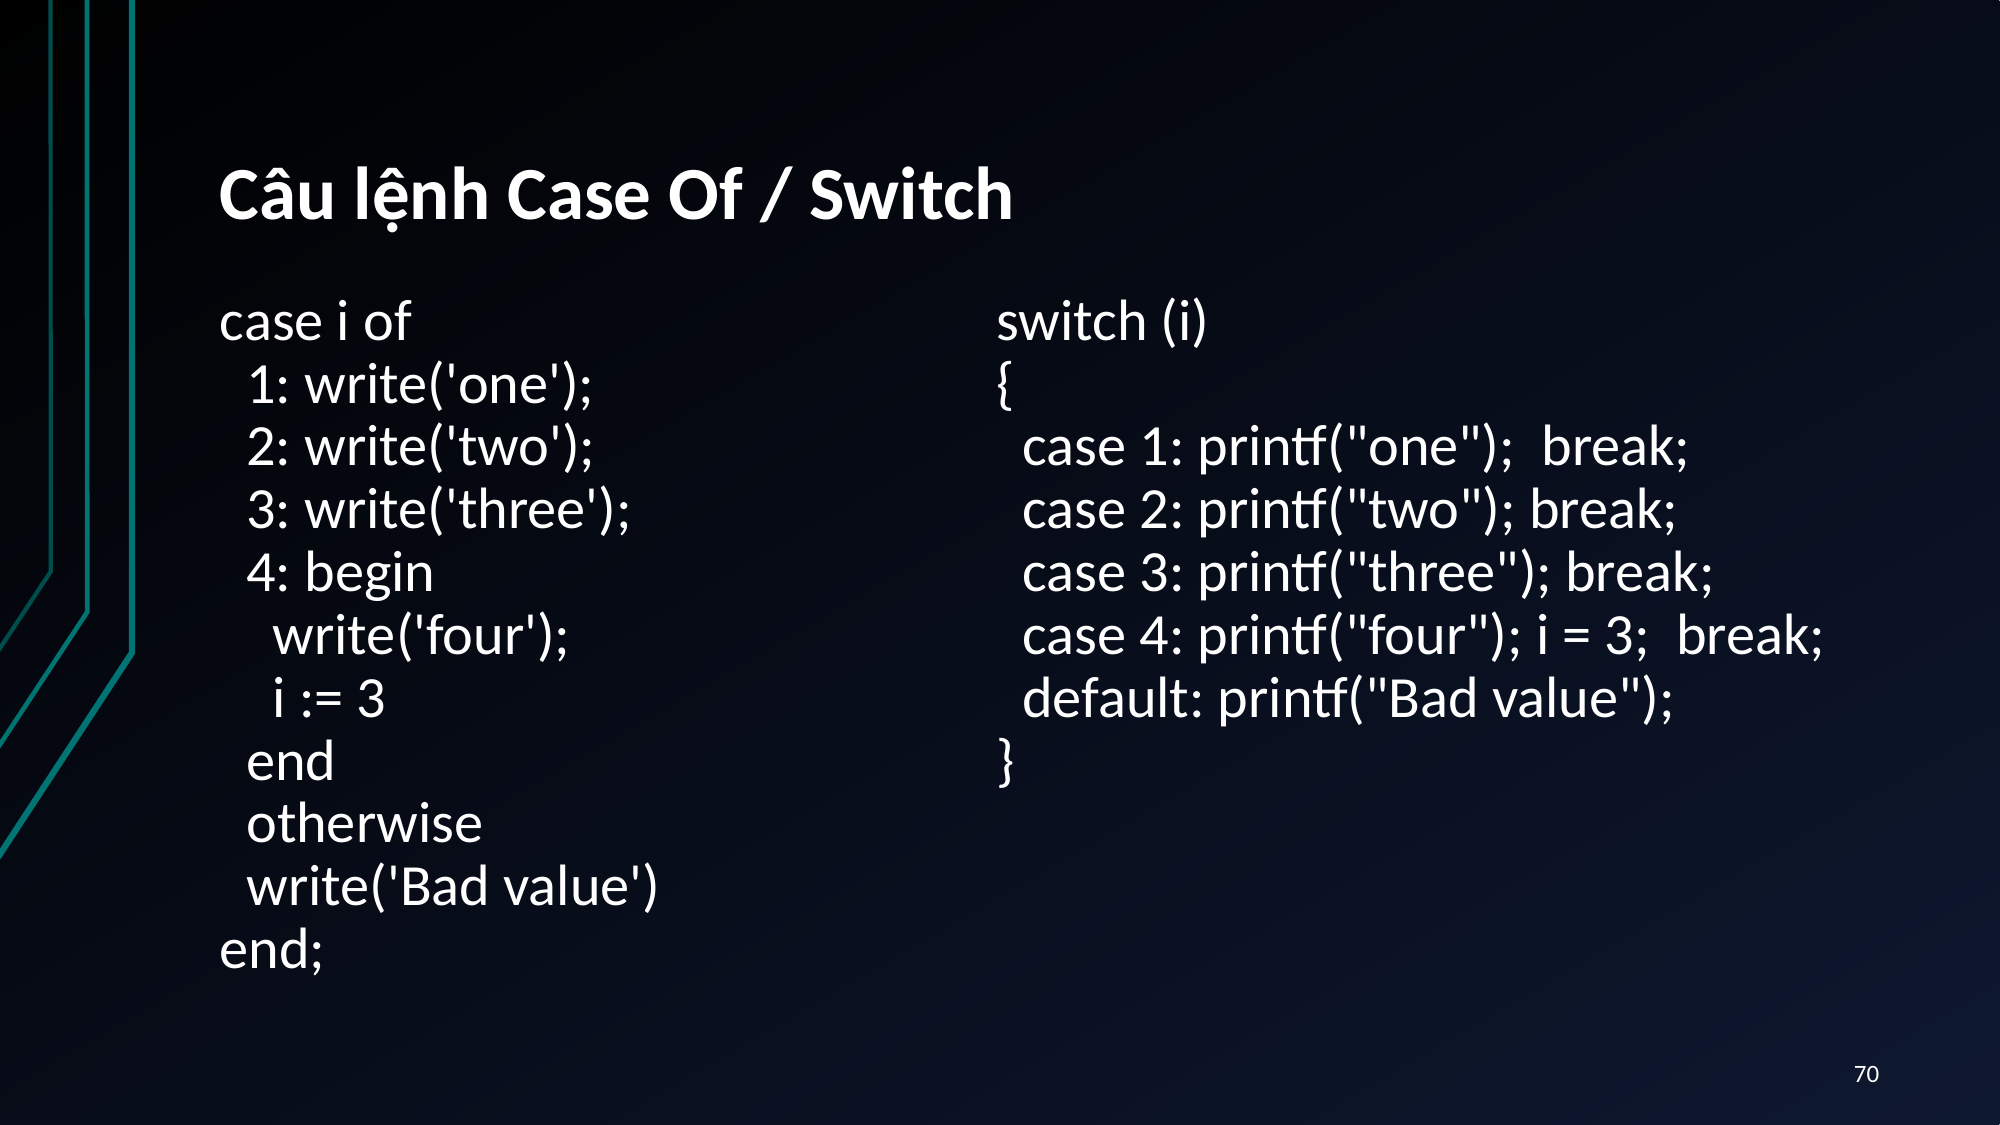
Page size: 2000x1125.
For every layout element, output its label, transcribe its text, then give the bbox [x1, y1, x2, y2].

title Câu lệnh Case Of / Switch [199, 45, 1900, 246]
list case i of 1: write('one'); 2: write('two'); 3: write('three'); 4: begin write('four'); i := 3 end otherwise write('Bad value') end; [199, 279, 976, 1013]
list switch (i) { case 1: printf("one"); break; case 2: printf("two"); break; case 3: printf("three"); break; case 4: printf("four"); i = 3; break; default: printf("Bad value"); } [976, 279, 1900, 1013]
slide_number 70 [1732, 1042, 1900, 1103]
